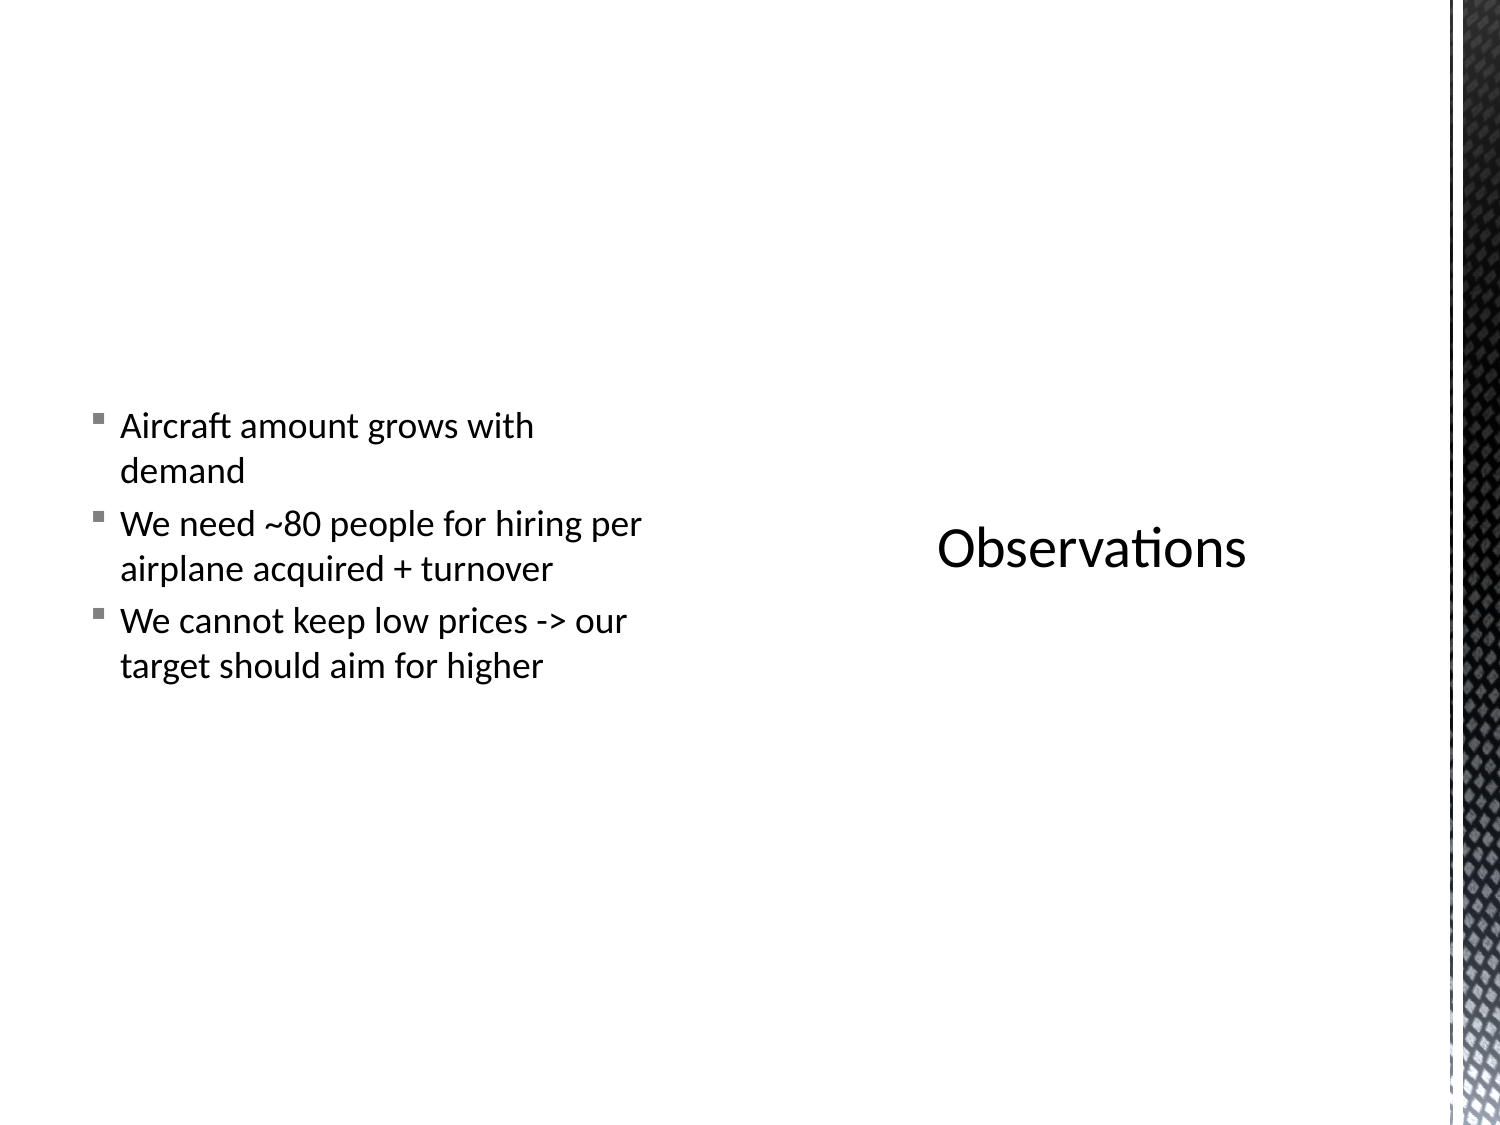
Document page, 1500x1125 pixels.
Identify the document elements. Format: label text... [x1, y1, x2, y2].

picture [1447, 0, 1500, 1125]
title Observations [800, 75, 1263, 1013]
list Aircraft amount grows with demand We need ~80 people for hiring per airplane acquired + turnover We cannot keep low prices -> our target should aim for higher [75, 75, 675, 1013]
